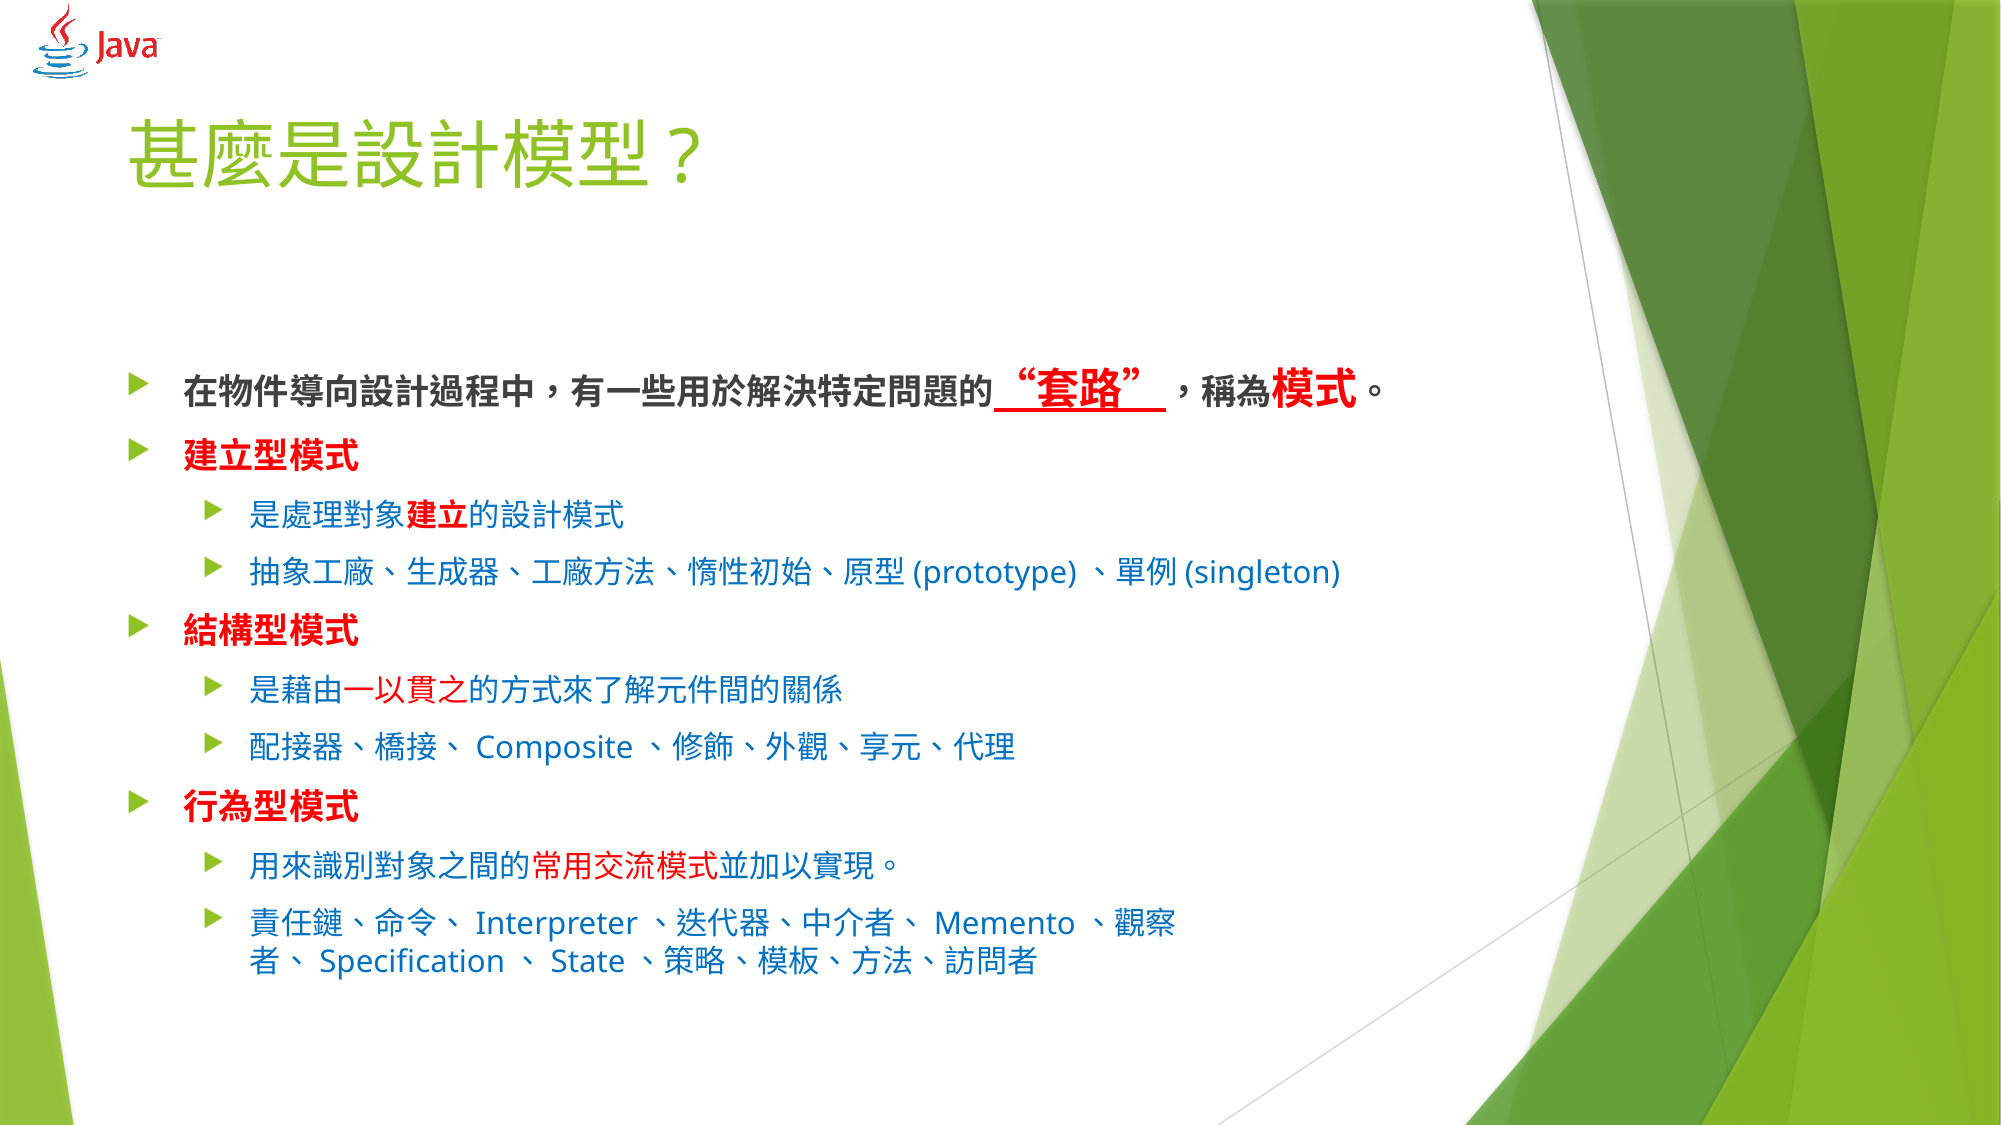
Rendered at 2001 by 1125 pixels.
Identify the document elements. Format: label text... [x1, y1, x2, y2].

picture [27, 1, 165, 79]
list 在物件導向設計過程中，有一些用於解決特定問題的“套路”，稱為模式。 建立型模式 是處理對象建立的設計模式 抽象工廠、生成器、工廠方法、惰性初始、原型(prototype)、單例(singleton) 結構型模式 是藉由一以貫之的方式來了解元件間的關係 配接器、橋接、Composite、修飾、外觀、享元、代理 行為型模式 用來識別對象之間的常用交流模式並加以實現。 責任鏈、命令、Interpreter、迭代器、中介者、Memento、觀察者、Specification、State、策略、模板、方法、訪問者 [111, 354, 1522, 992]
title 甚麼是設計模型? [111, 99, 1522, 317]
